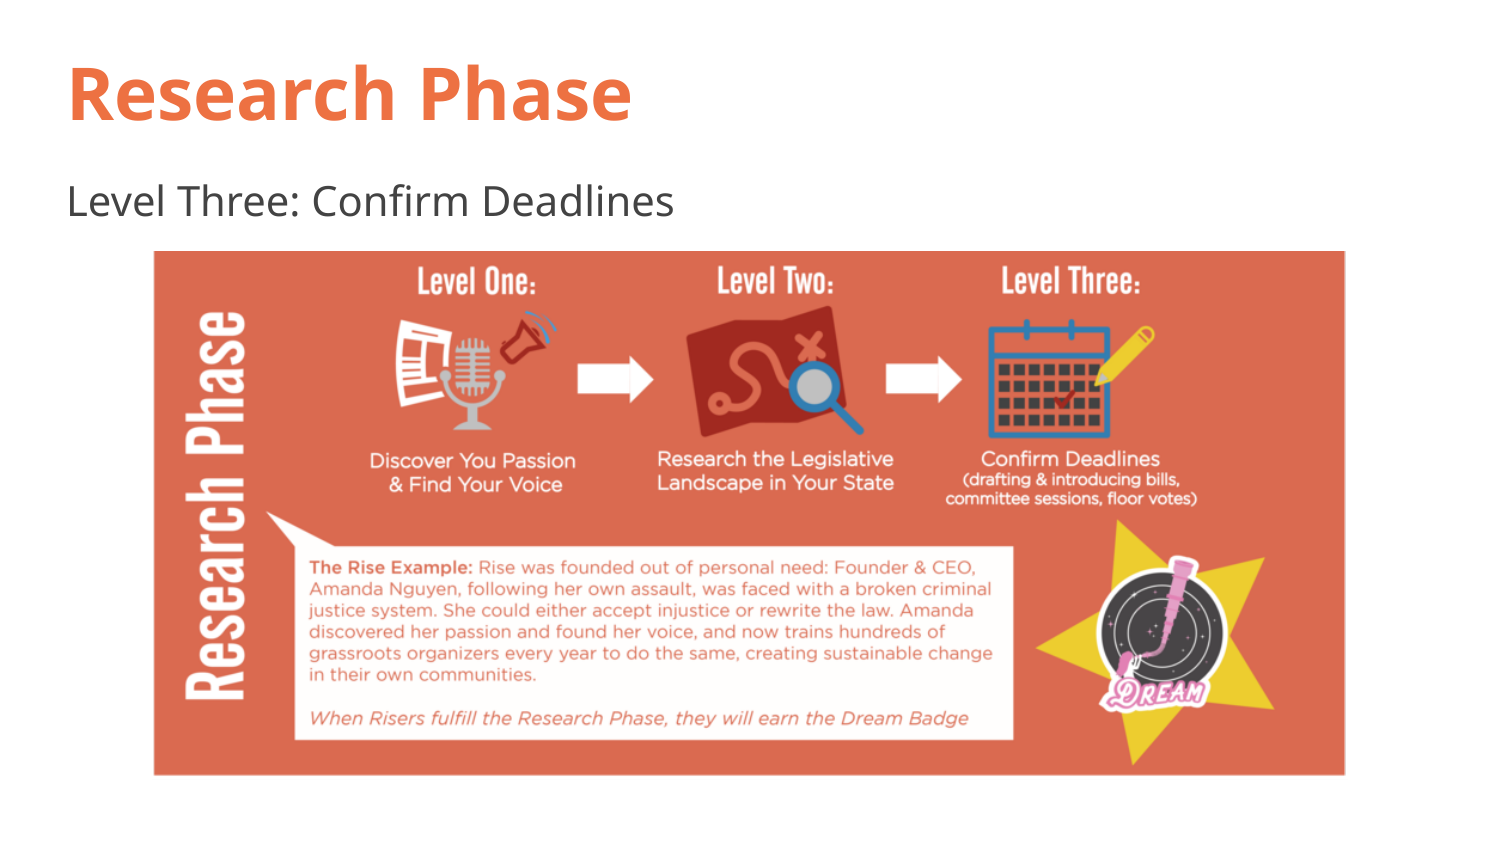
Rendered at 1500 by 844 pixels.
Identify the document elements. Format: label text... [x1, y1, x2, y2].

picture [151, 251, 1349, 780]
list Level Three: Confirm Deadlines [51, 174, 1449, 713]
title Research Phase [51, 32, 1449, 174]
